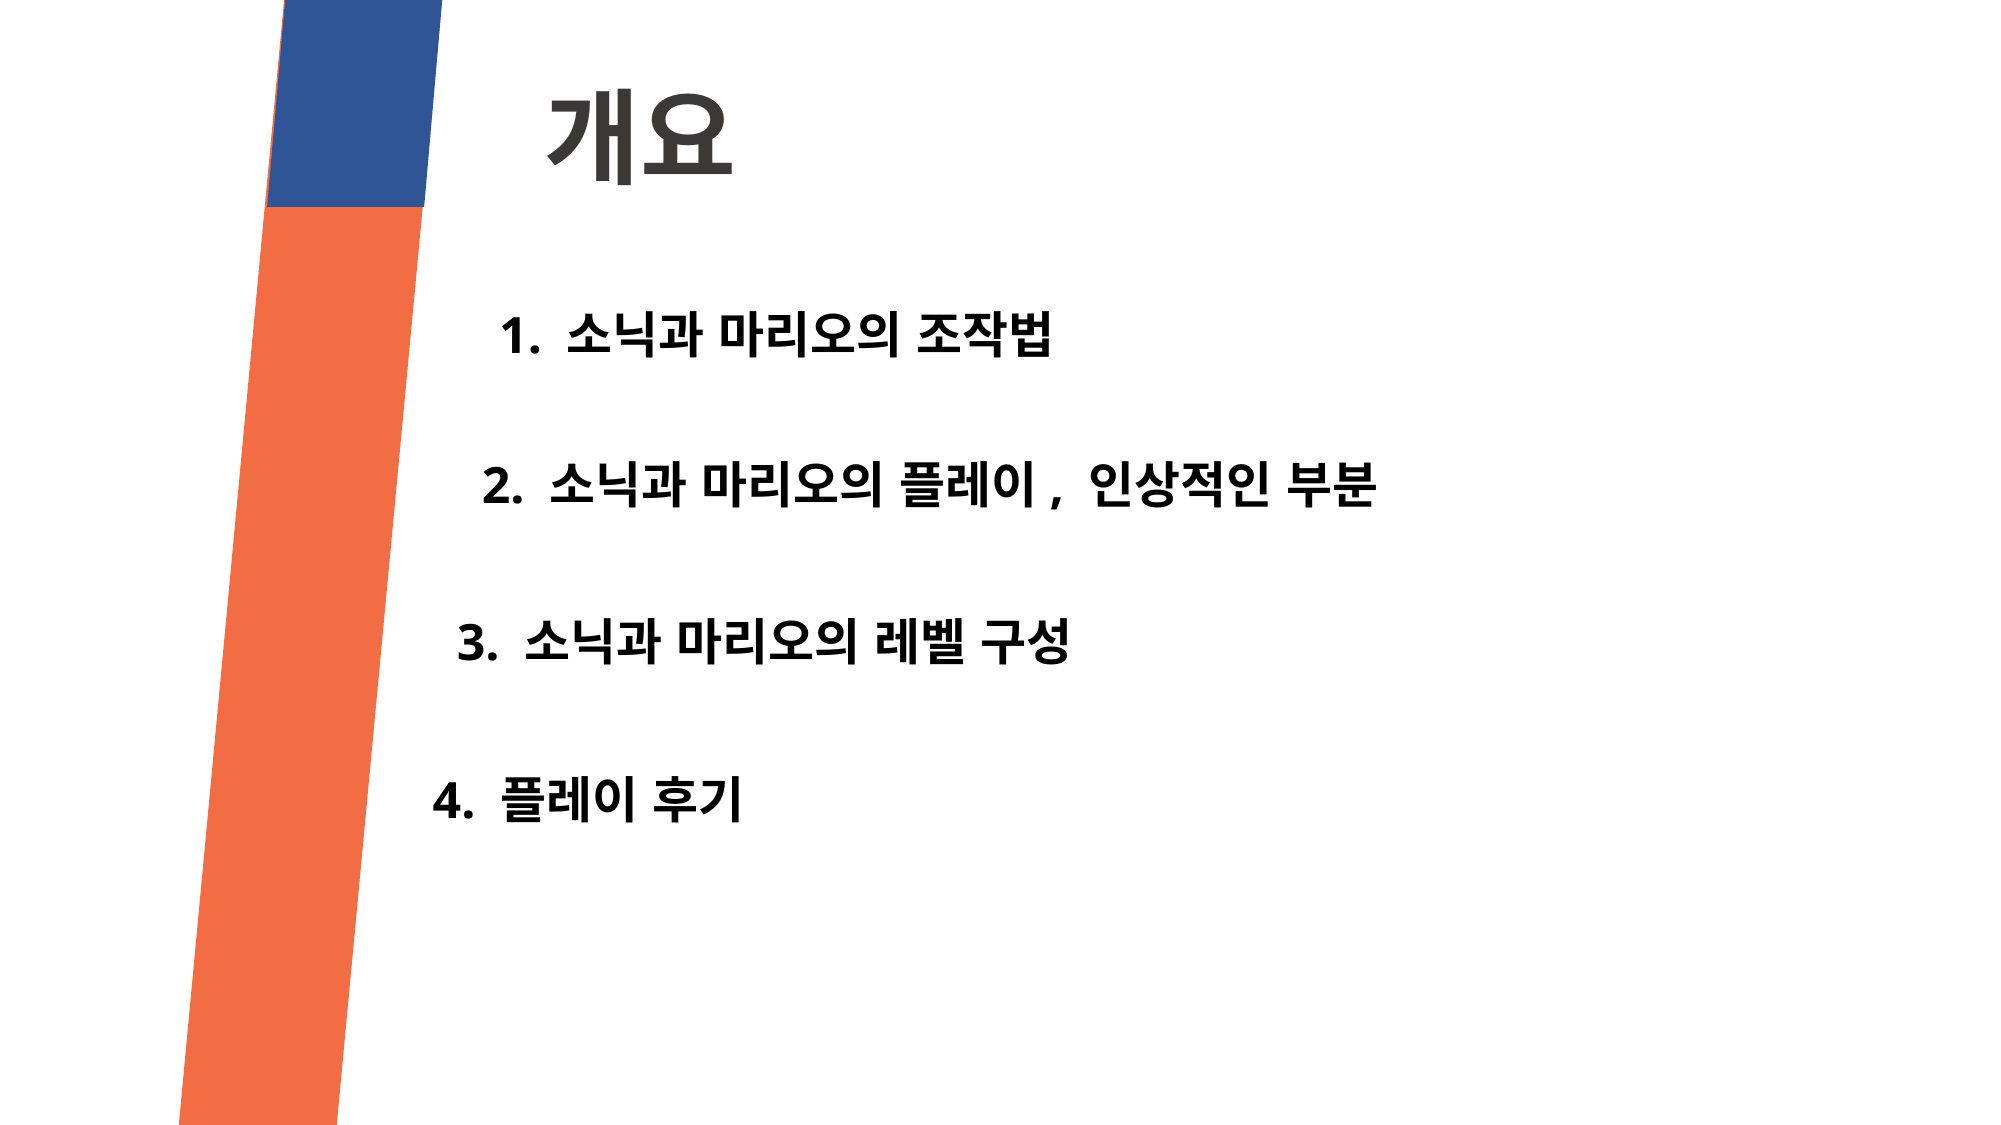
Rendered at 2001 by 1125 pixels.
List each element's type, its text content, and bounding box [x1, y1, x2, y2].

text_box 1. 소닉과 마리오의 조작법 [484, 296, 1888, 372]
title 개요 [484, 48, 797, 207]
text_box [177, 0, 424, 1125]
text_box 2. 소닉과 마리오의 플레이, 인상적인 부분 [467, 445, 1871, 521]
text_box 4. 플레이 후기 [417, 760, 1822, 836]
text_box [265, 0, 444, 209]
text_box 3. 소닉과 마리오의 레벨 구성 [442, 603, 1846, 679]
